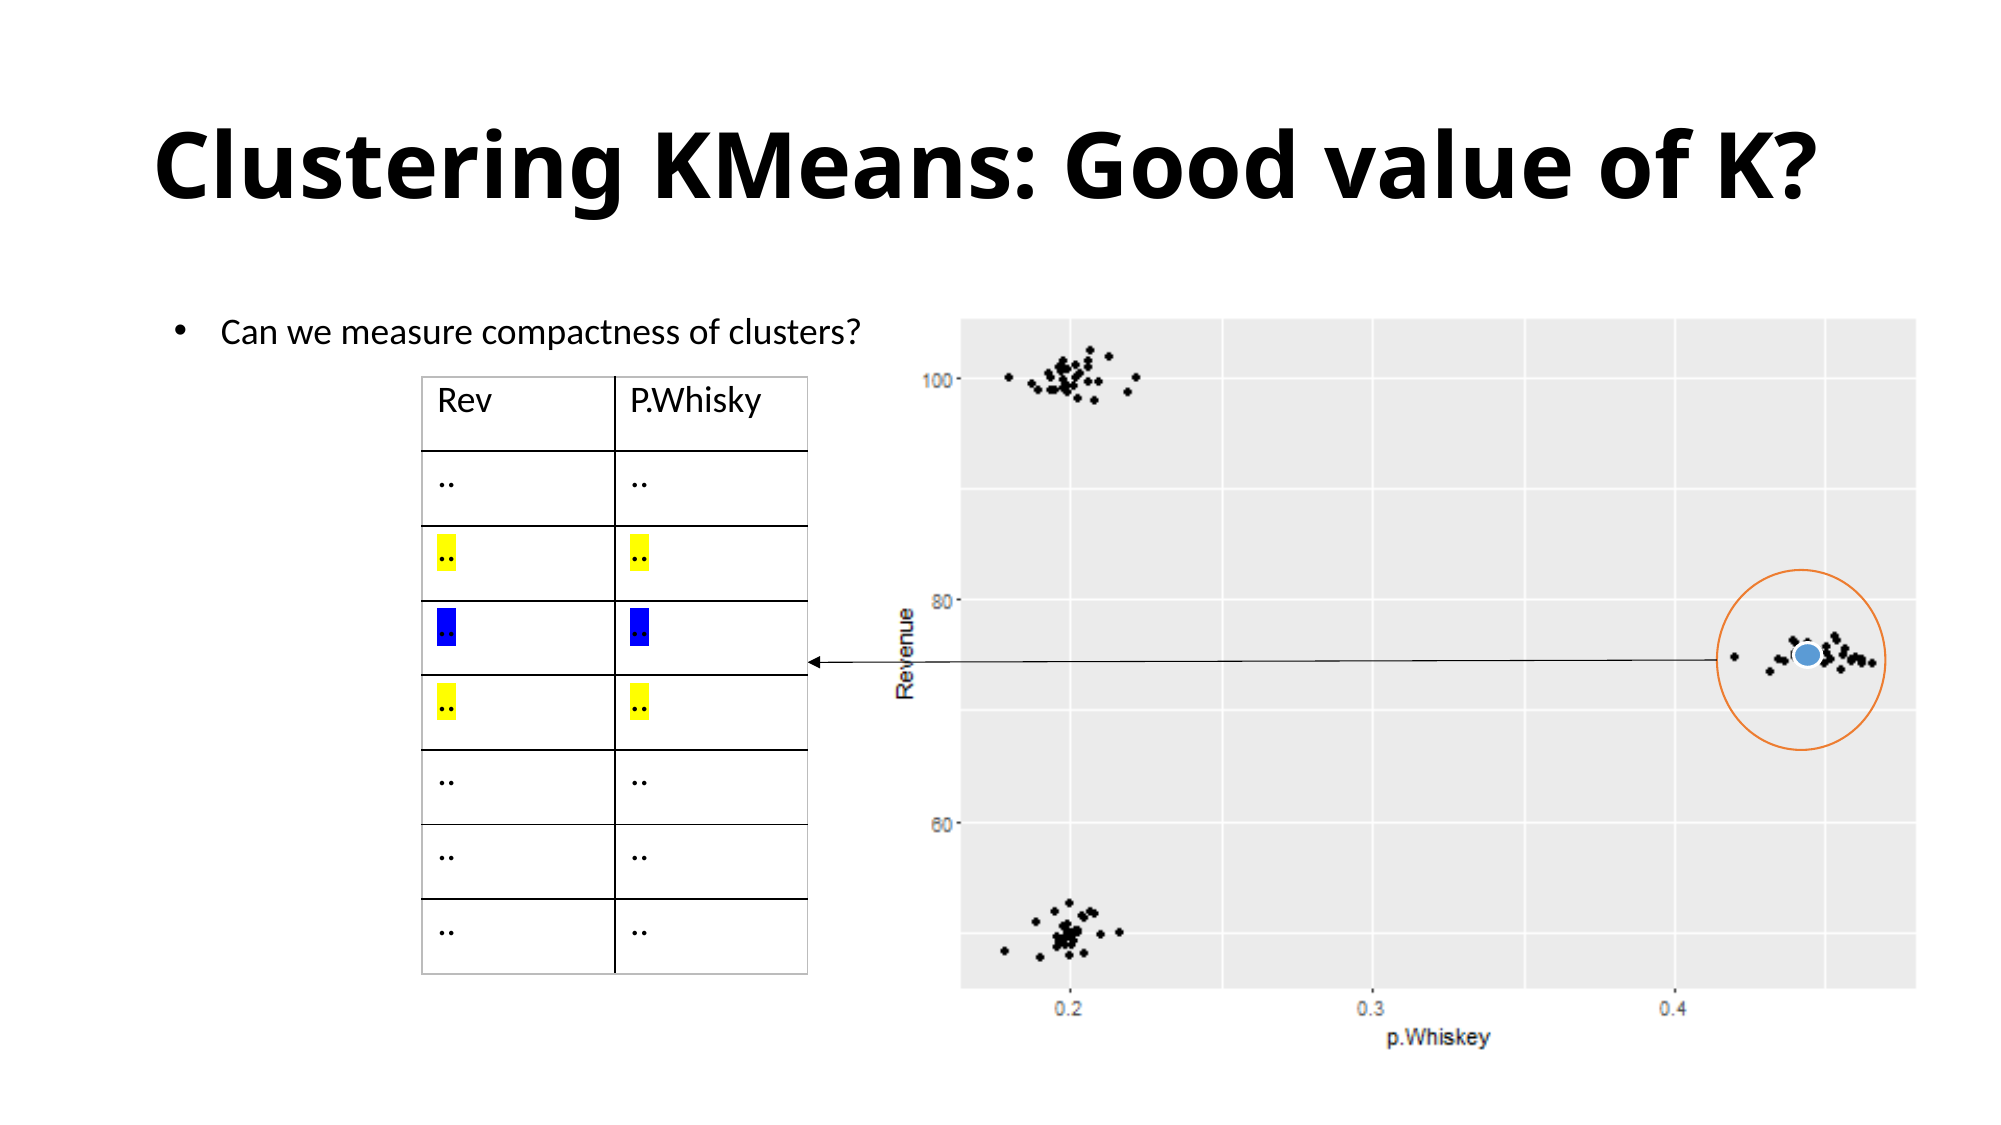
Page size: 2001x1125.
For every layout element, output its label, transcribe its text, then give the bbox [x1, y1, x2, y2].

table_header P.Whisky [616, 378, 807, 450]
table_cell .. [616, 825, 807, 898]
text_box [807, 659, 1717, 663]
table_cell .. [423, 825, 614, 898]
table_cell .. [423, 751, 614, 824]
text_box Can we measure compactness of clusters? [159, 299, 1597, 360]
table_cell .. [423, 900, 614, 973]
table_cell .. [423, 676, 614, 749]
table_cell .. [423, 527, 614, 600]
table_cell .. [616, 900, 807, 973]
title Clustering KMeans: Good value of K? [137, 59, 1863, 278]
table_cell .. [423, 602, 614, 674]
table_cell .. [616, 751, 807, 824]
table_cell .. [616, 602, 807, 674]
table_cell .. [616, 452, 807, 525]
table_cell .. [423, 452, 614, 525]
table_cell .. [616, 676, 807, 749]
table_header Rev [423, 378, 614, 450]
table_cell .. [616, 527, 807, 600]
picture [877, 309, 1929, 1060]
